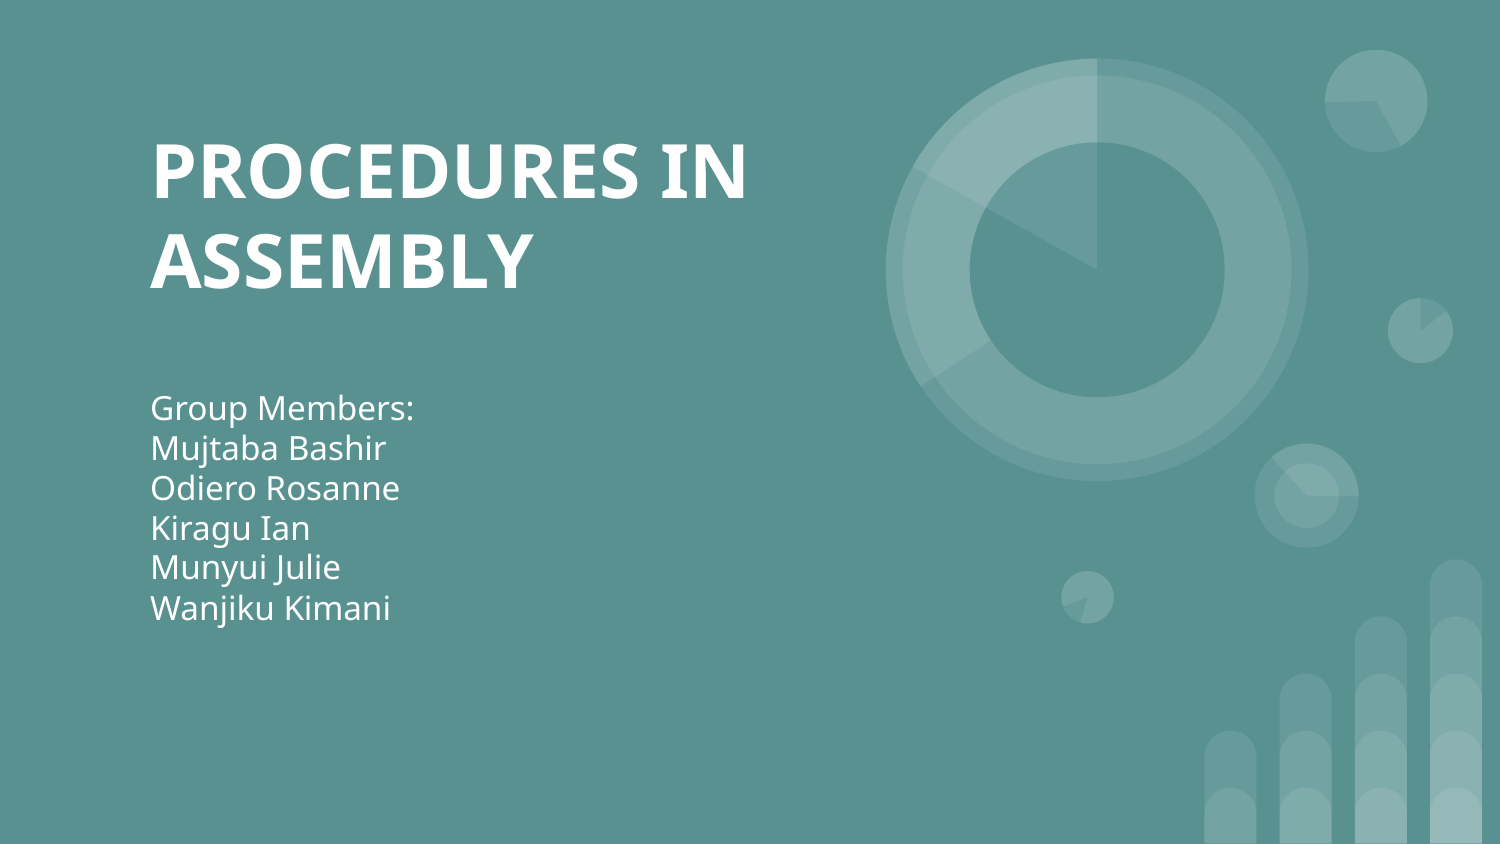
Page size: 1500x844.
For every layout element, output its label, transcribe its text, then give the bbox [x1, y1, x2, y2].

title PROCEDURES IN ASSEMBLY [135, 145, 834, 371]
subtitle Group Members: Mujtaba Bashir Odiero Rosanne Kiragu Ian Munyui Julie Wanjiku Kimani [135, 371, 834, 704]
